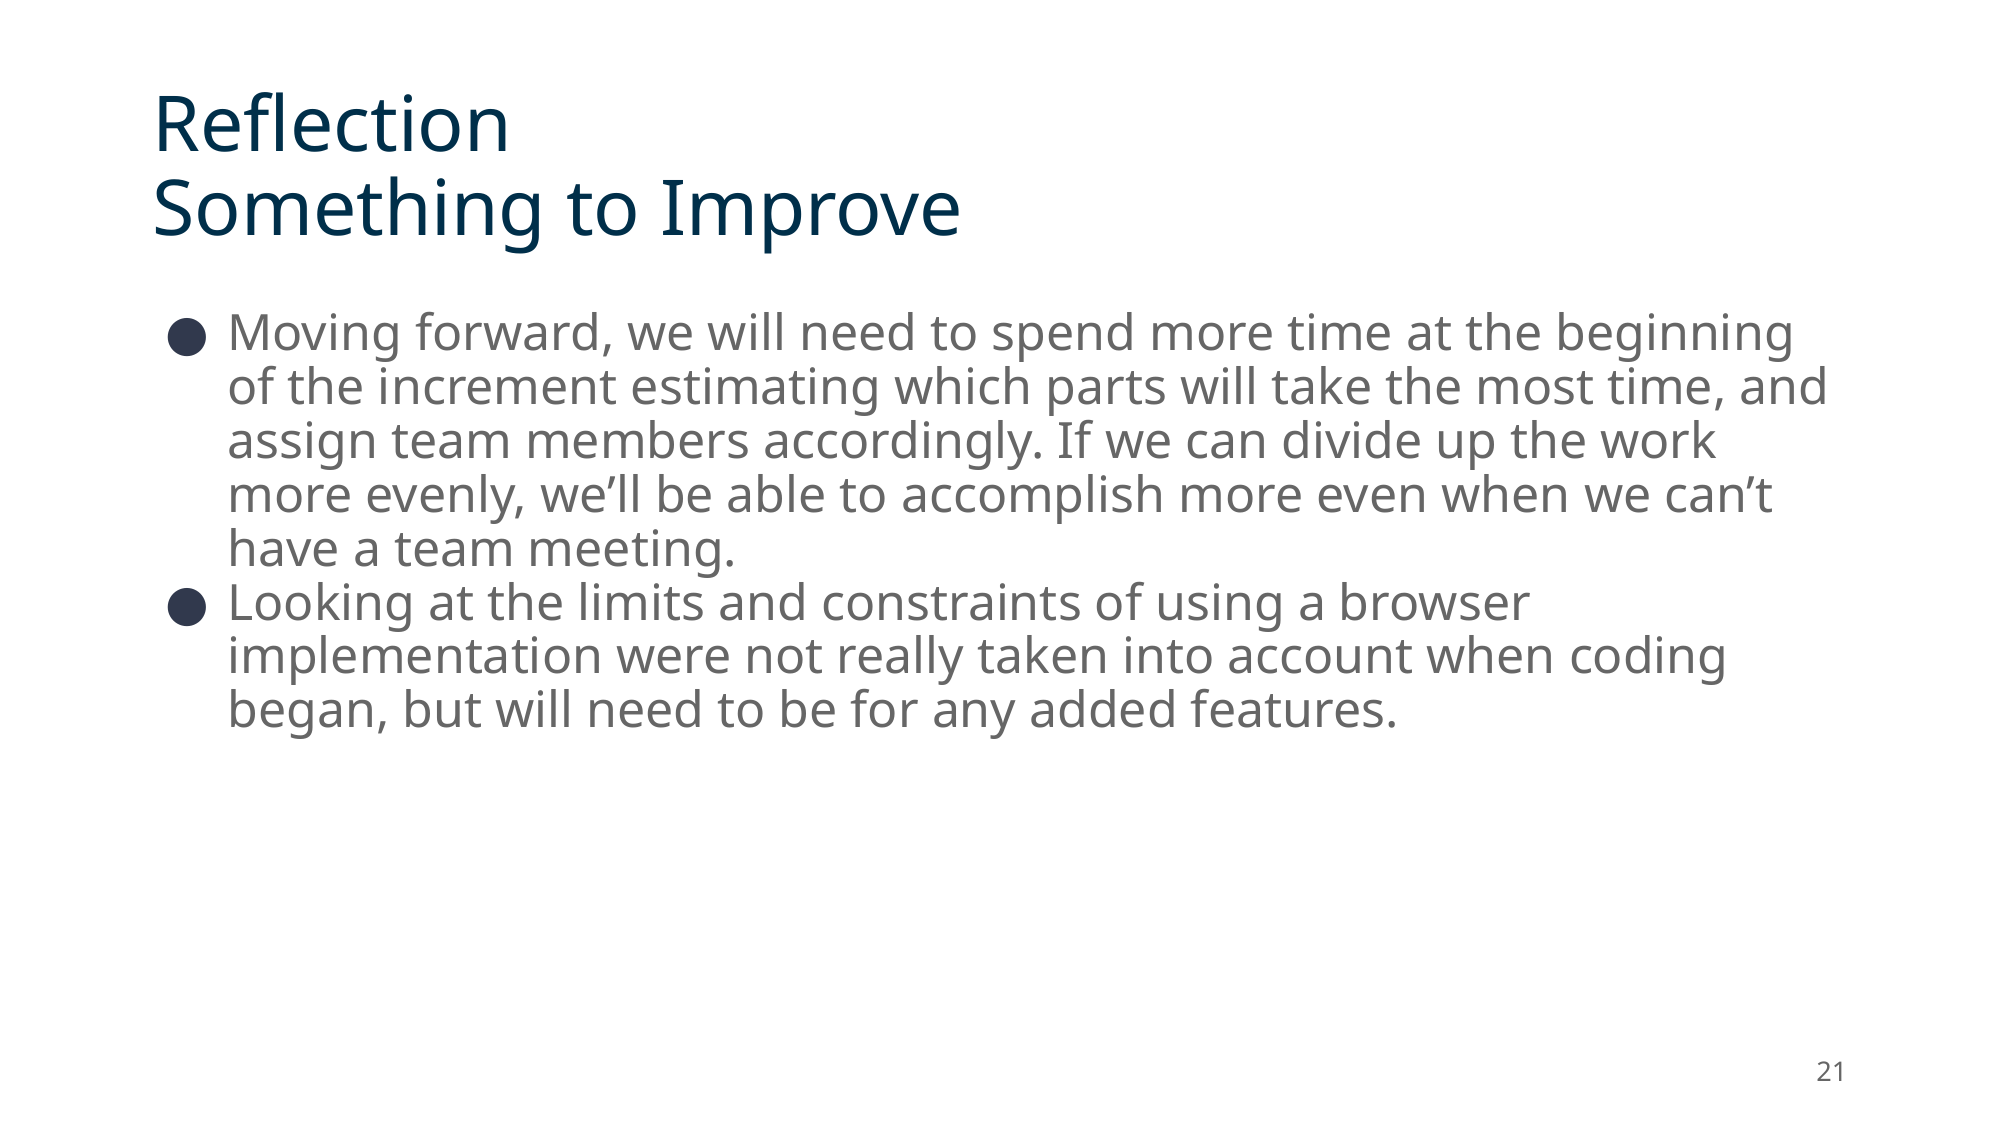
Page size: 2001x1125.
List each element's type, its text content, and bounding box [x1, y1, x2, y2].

title Reflection Something to Improve [137, 59, 1863, 278]
slide_number ‹#› [1412, 1042, 1863, 1103]
list Moving forward, we will need to spend more time at the beginning of the increment estimating which parts will take the most time, and assign team members accordingly. If we can divide up the work more evenly, we’ll be able to accomplish more even when we can’t have a team meeting. Looking at the limits and constraints of using a browser implementation were not really taken into account when coding began, but will need to be for any added features. [137, 299, 1863, 1014]
